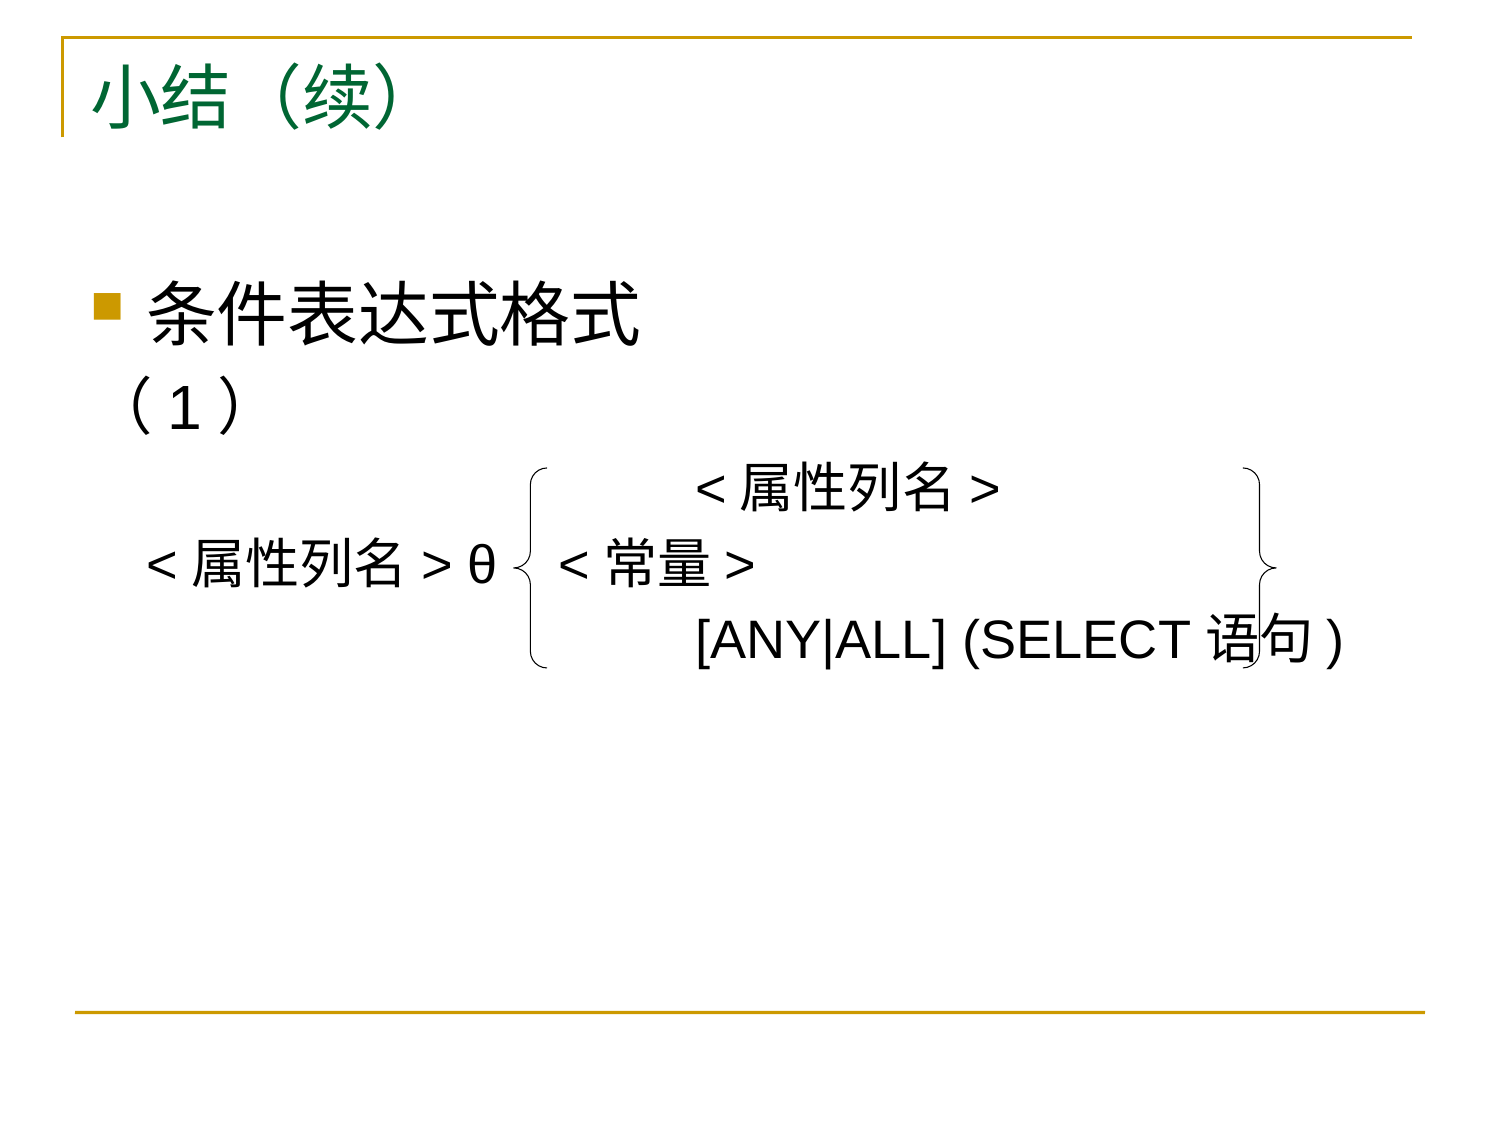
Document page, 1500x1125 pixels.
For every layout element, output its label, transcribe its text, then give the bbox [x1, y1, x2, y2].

list 条件表达式格式 （1） <属性列名> <属性列名> θ <常量> [ANY|ALL] (SELECT语句) [75, 262, 1425, 1006]
text_box [513, 467, 1277, 668]
title 小结（续） [75, 45, 1425, 233]
